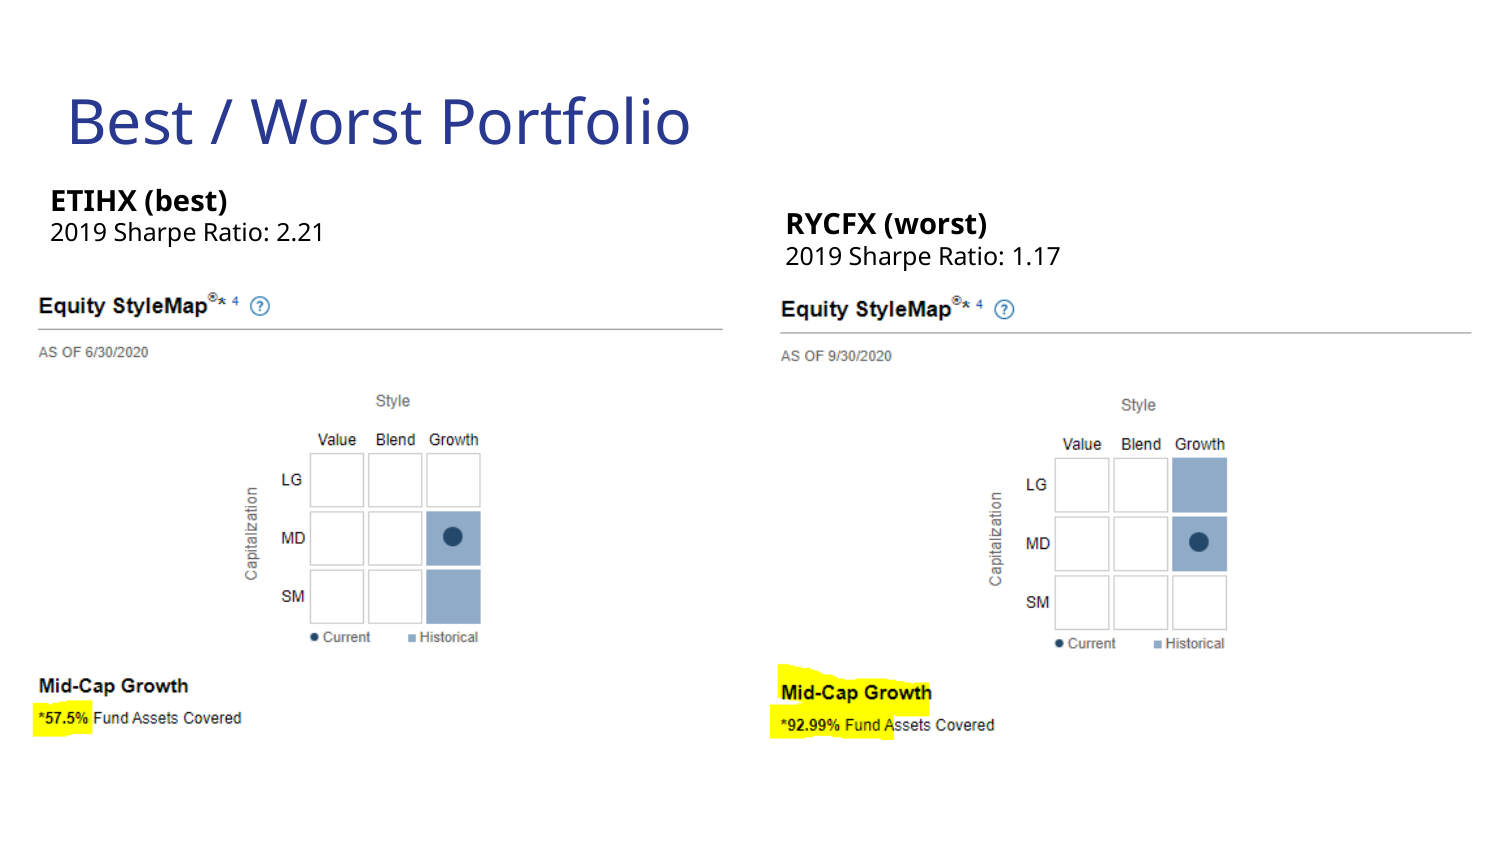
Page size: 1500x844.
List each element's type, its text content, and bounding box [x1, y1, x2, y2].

picture [20, 290, 729, 739]
text_box RYCFX (worst) 2019 Sharpe Ratio: 1.17 [770, 190, 1198, 278]
title Best / Worst Portfolio [51, 67, 1449, 167]
text_box ETIHX (best) 2019 Sharpe Ratio: 2.21 [35, 166, 463, 254]
picture [770, 288, 1478, 741]
